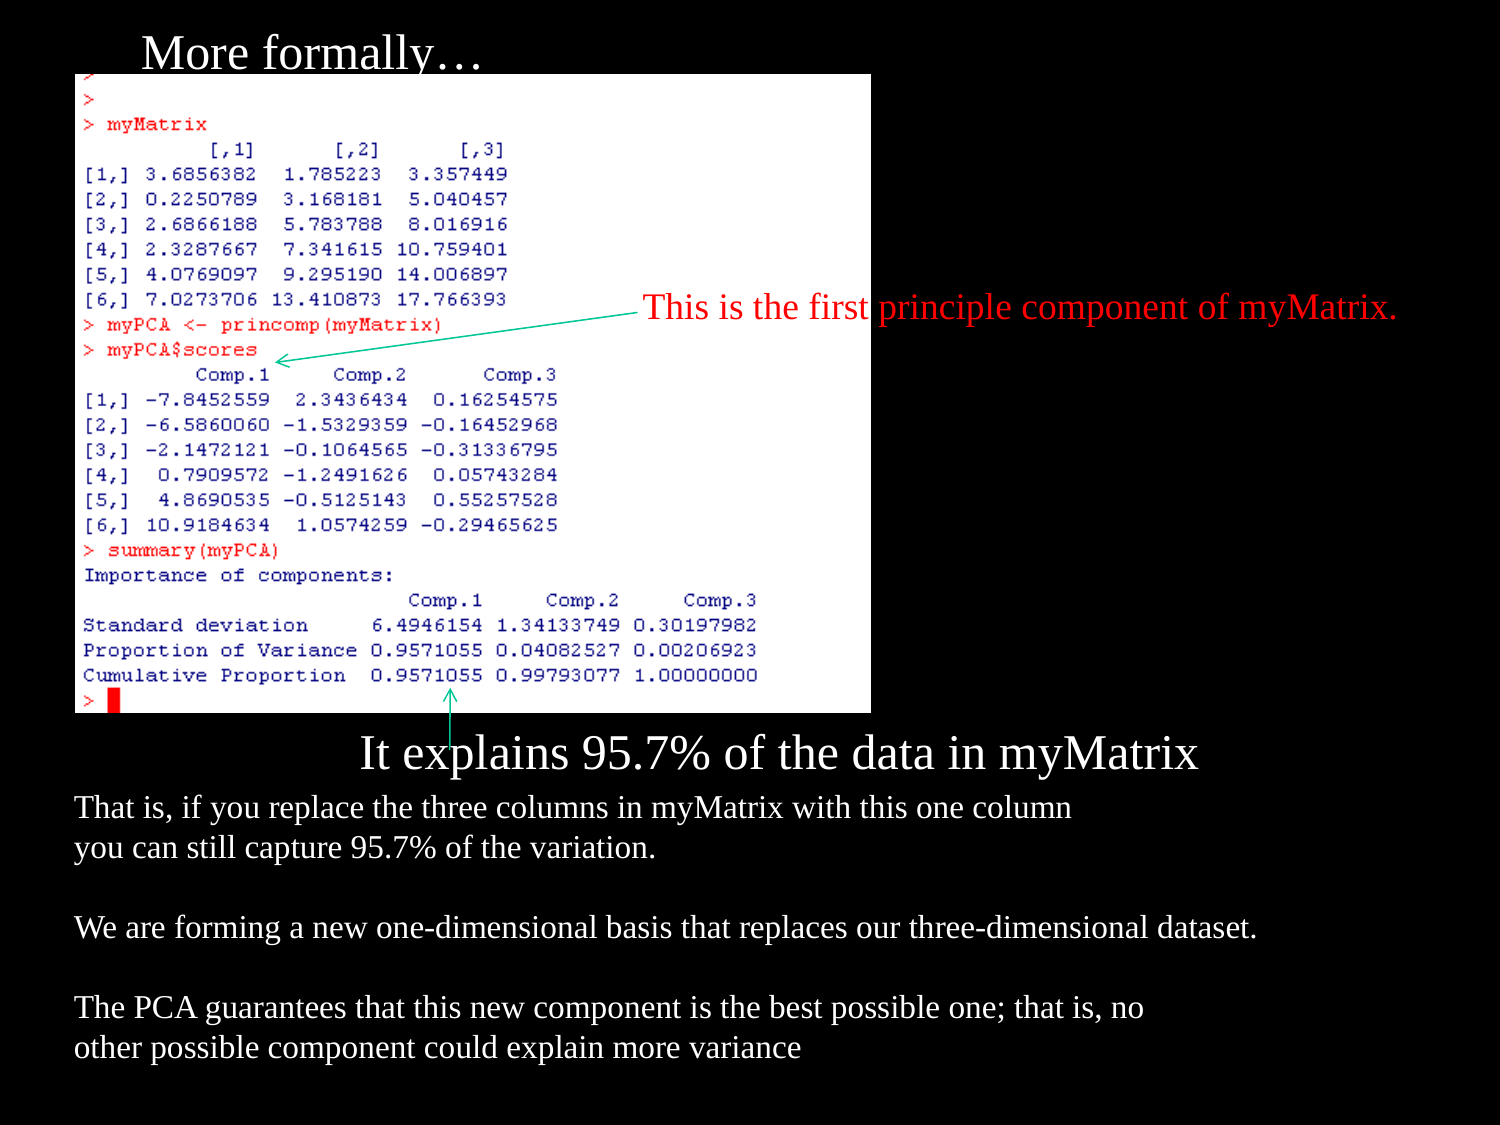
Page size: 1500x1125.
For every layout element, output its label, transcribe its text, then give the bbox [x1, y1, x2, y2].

text_box This is the first principle component of myMatrix. [874, 274, 1414, 335]
text_box It explains 95.7% of the data in myMatrix [344, 712, 1215, 778]
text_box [274, 312, 638, 363]
picture [74, 74, 871, 713]
text_box That is, if you replace the three columns in myMatrix with this one column you can still capture 95.7% of the variation. We are forming a new one-dimensional basis that replaces our three-dimensional dataset. The PCA guarantees that this new component is the best possible one; that is, no other possible component could explain more variance [58, 778, 1275, 1073]
text_box More formally… [126, 12, 500, 73]
